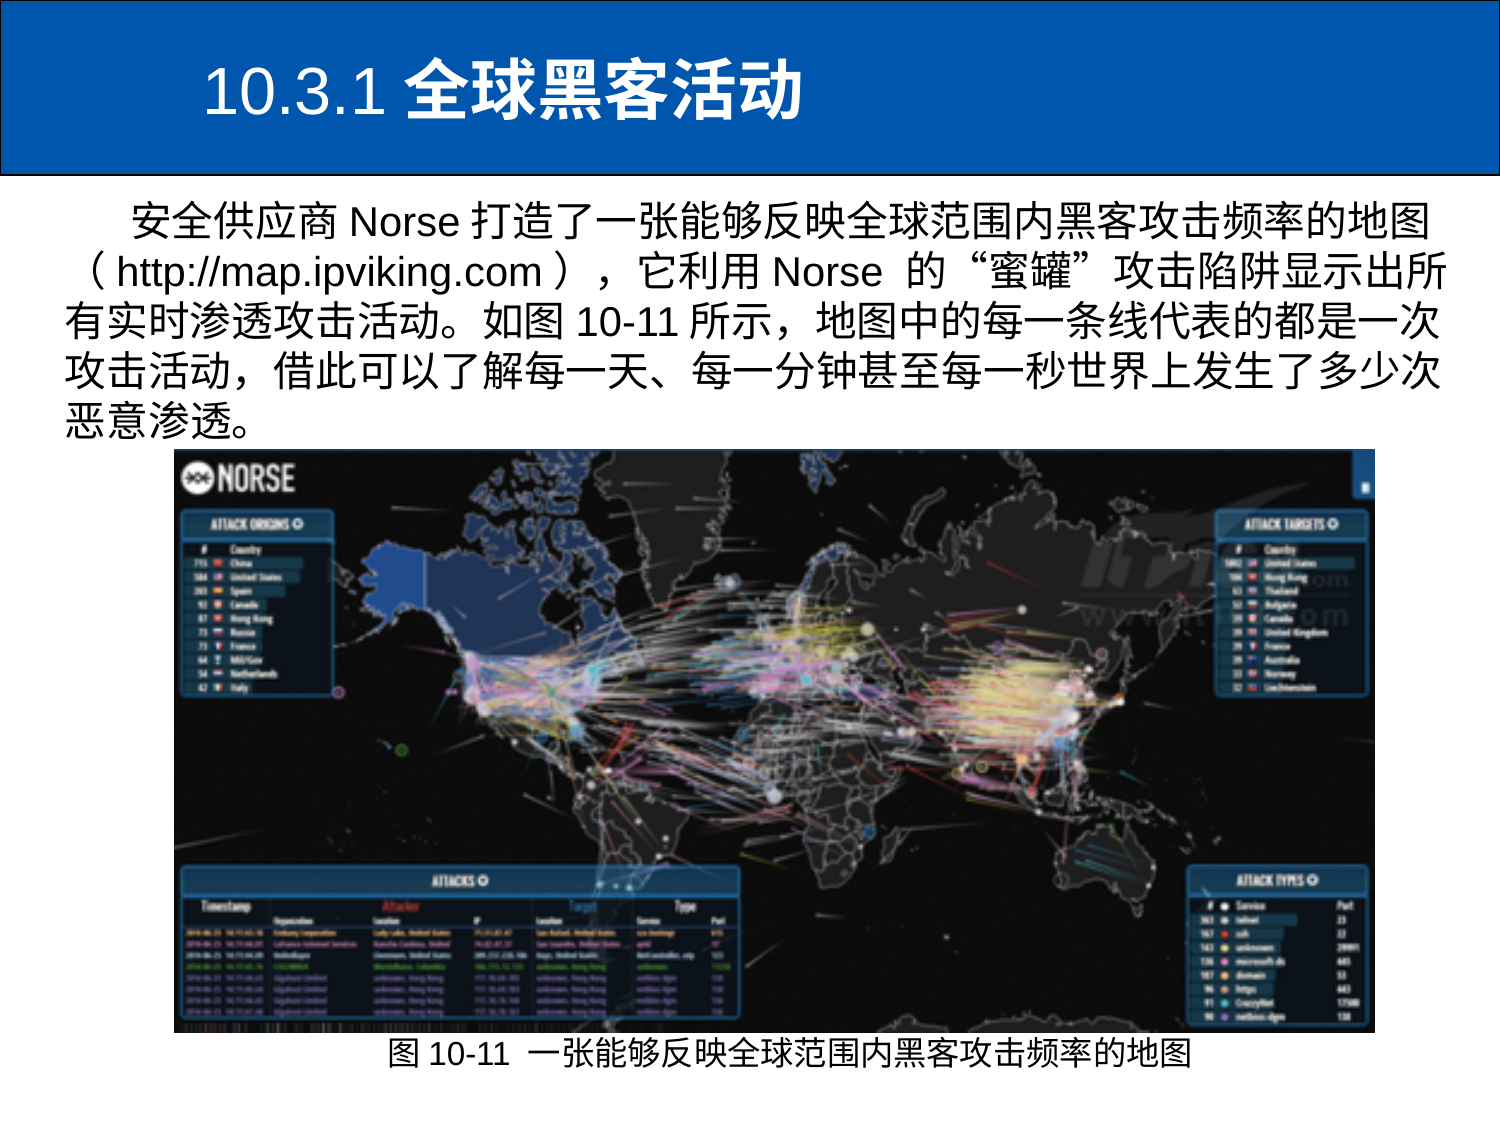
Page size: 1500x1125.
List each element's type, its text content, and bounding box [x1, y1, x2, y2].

text_box 安全供应商Norse打造了一张能够反映全球范围内黑客攻击频率的地图（http://map.ipviking.com），它利用Norse 的“蜜罐”攻击陷阱显示出所有实时渗透攻击活动。如图10-11所示，地图中的每一条线代表的都是一次攻击活动，借此可以了解每一天、每一分钟甚至每一秒世界上发生了多少次恶意渗透。 [49, 187, 1475, 453]
picture [174, 449, 1376, 1034]
title 10.3.1全球黑客活动 [187, 12, 1500, 163]
text_box 图10-11 一张能够反映全球范围内黑客攻击频率的地图 [372, 1043, 1208, 1080]
